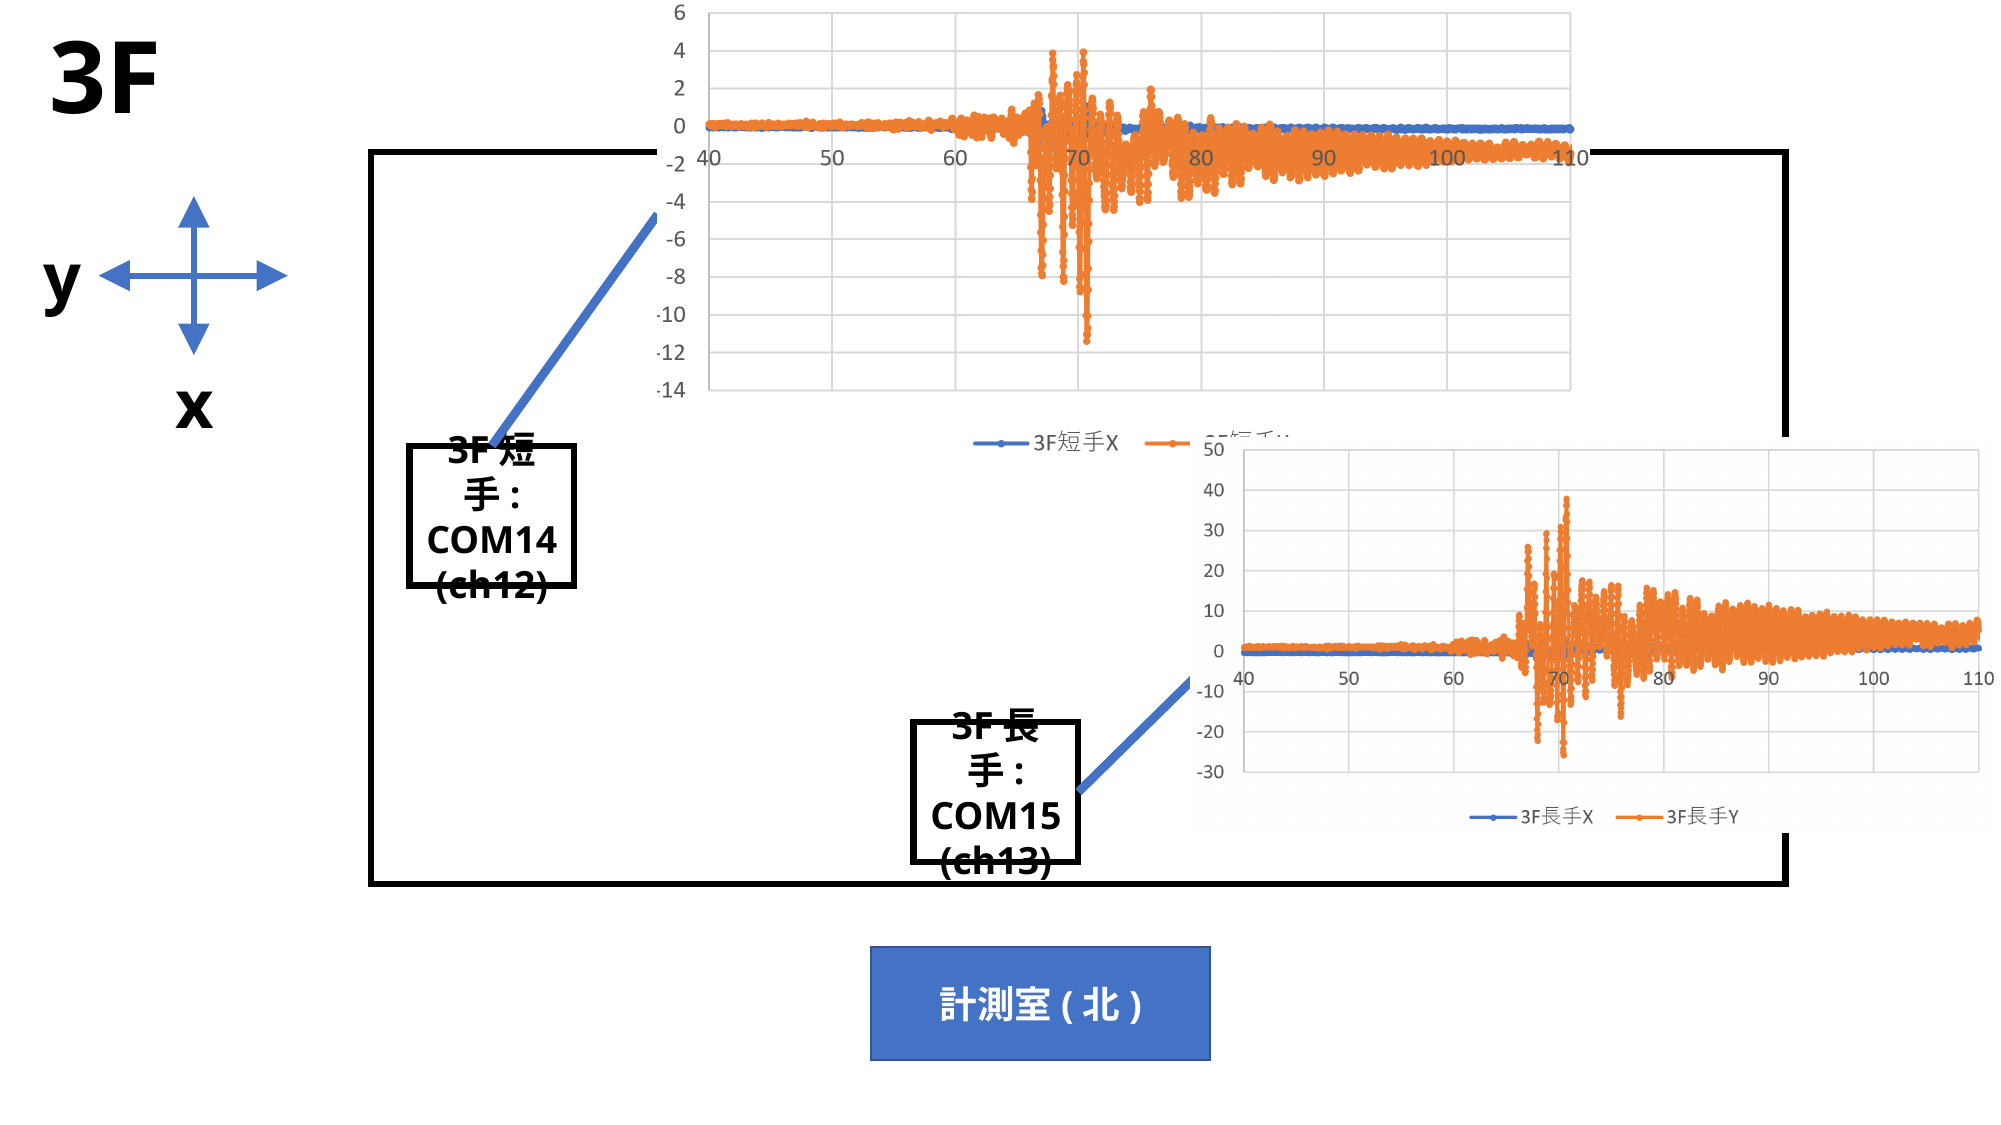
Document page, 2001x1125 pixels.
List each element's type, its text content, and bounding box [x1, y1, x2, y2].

text_box x [160, 354, 229, 450]
picture [657, 0, 1996, 833]
text_box 計測室(北) [870, 946, 1211, 1061]
text_box 3F短手: COM14(ch12) [408, 445, 575, 586]
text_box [491, 214, 657, 446]
text_box 3F長手: COM15(ch13) [912, 721, 1079, 863]
text_box [370, 151, 1786, 885]
text_box y [28, 227, 97, 323]
text_box 3F [34, 6, 177, 142]
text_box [1078, 679, 1190, 792]
